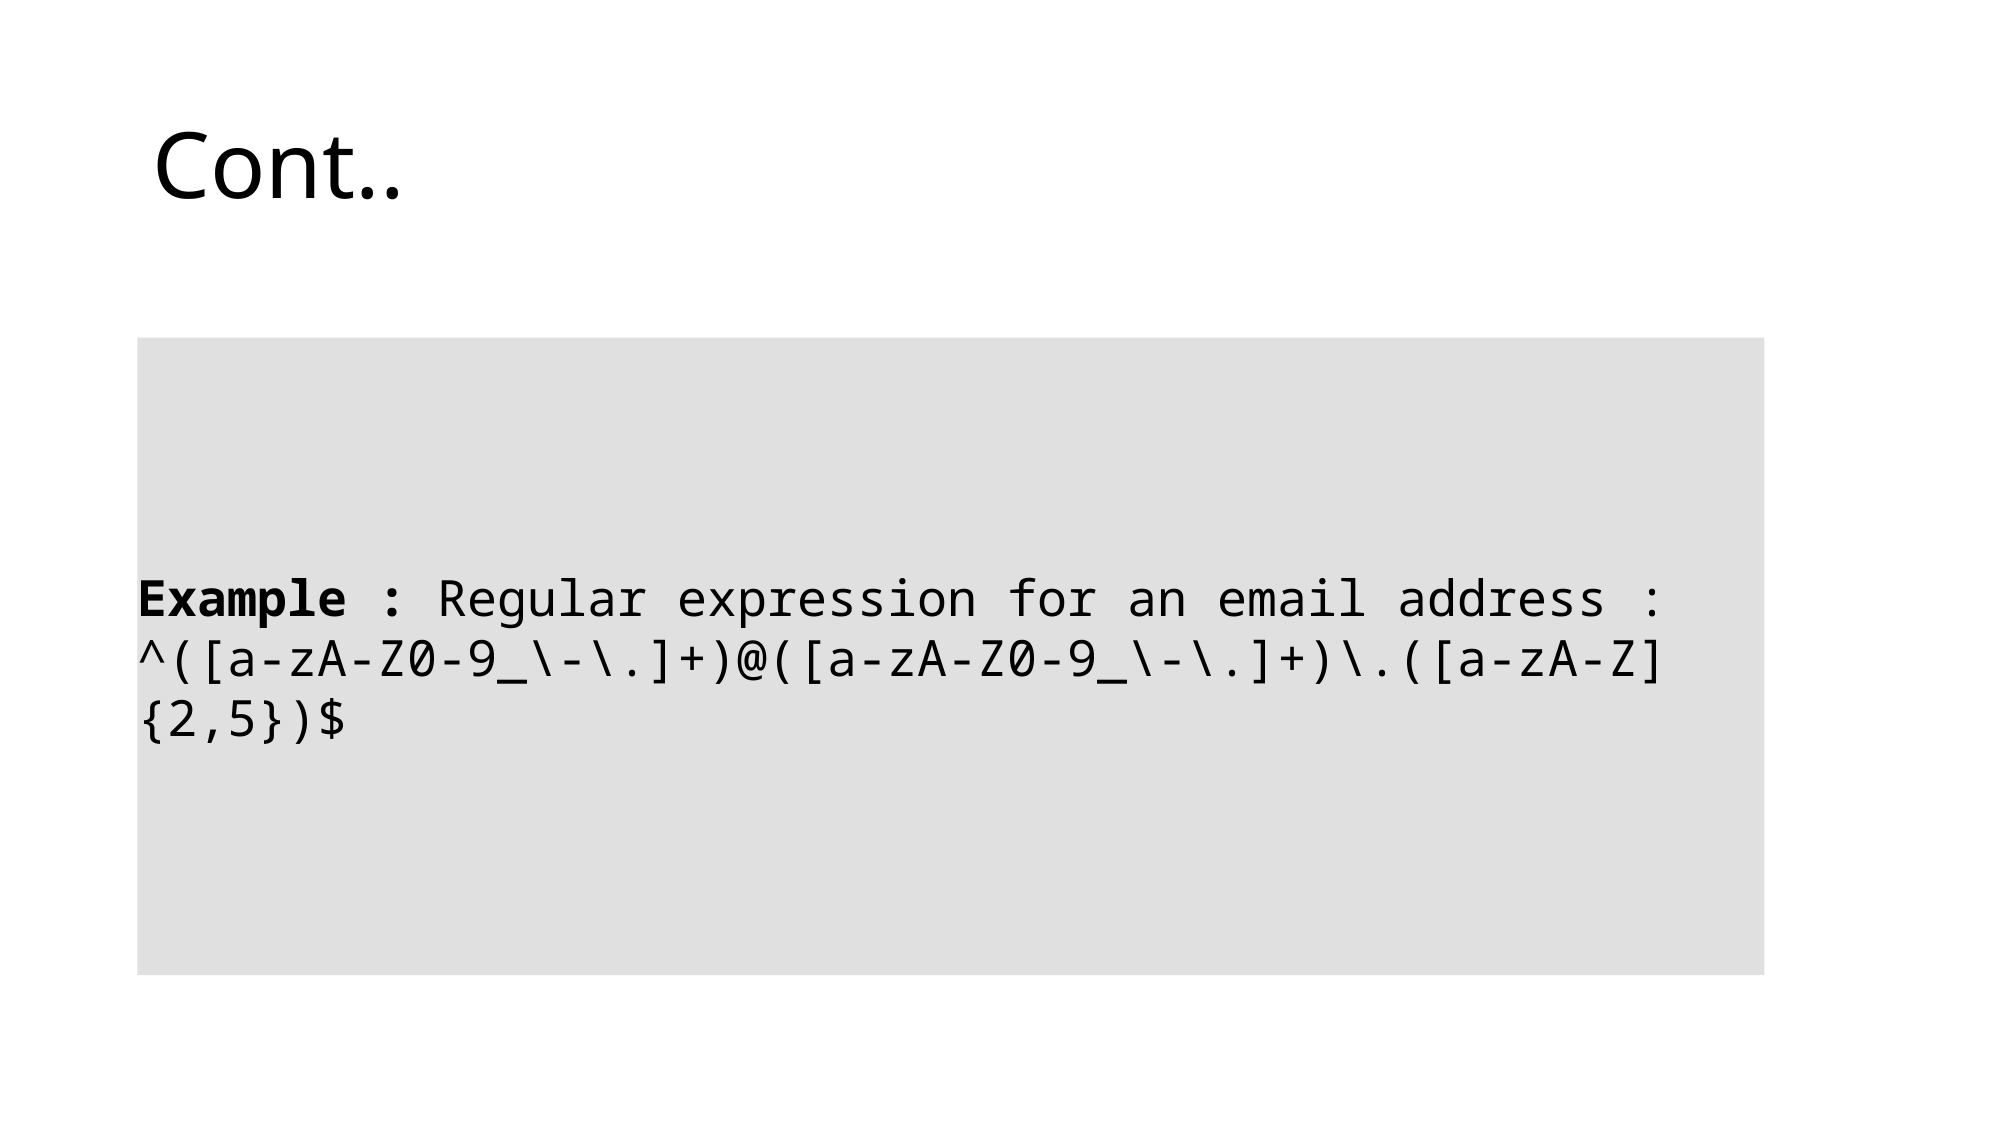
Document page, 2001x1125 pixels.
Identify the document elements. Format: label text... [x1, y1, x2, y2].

list Example : Regular expression for an email address : ^([a-zA-Z0-9_\-\.]+)@([a-zA-Z0-9_\-\.]+)\.([a-zA-Z]{2,5})$ [137, 337, 1765, 976]
title Cont.. [137, 59, 1863, 278]
